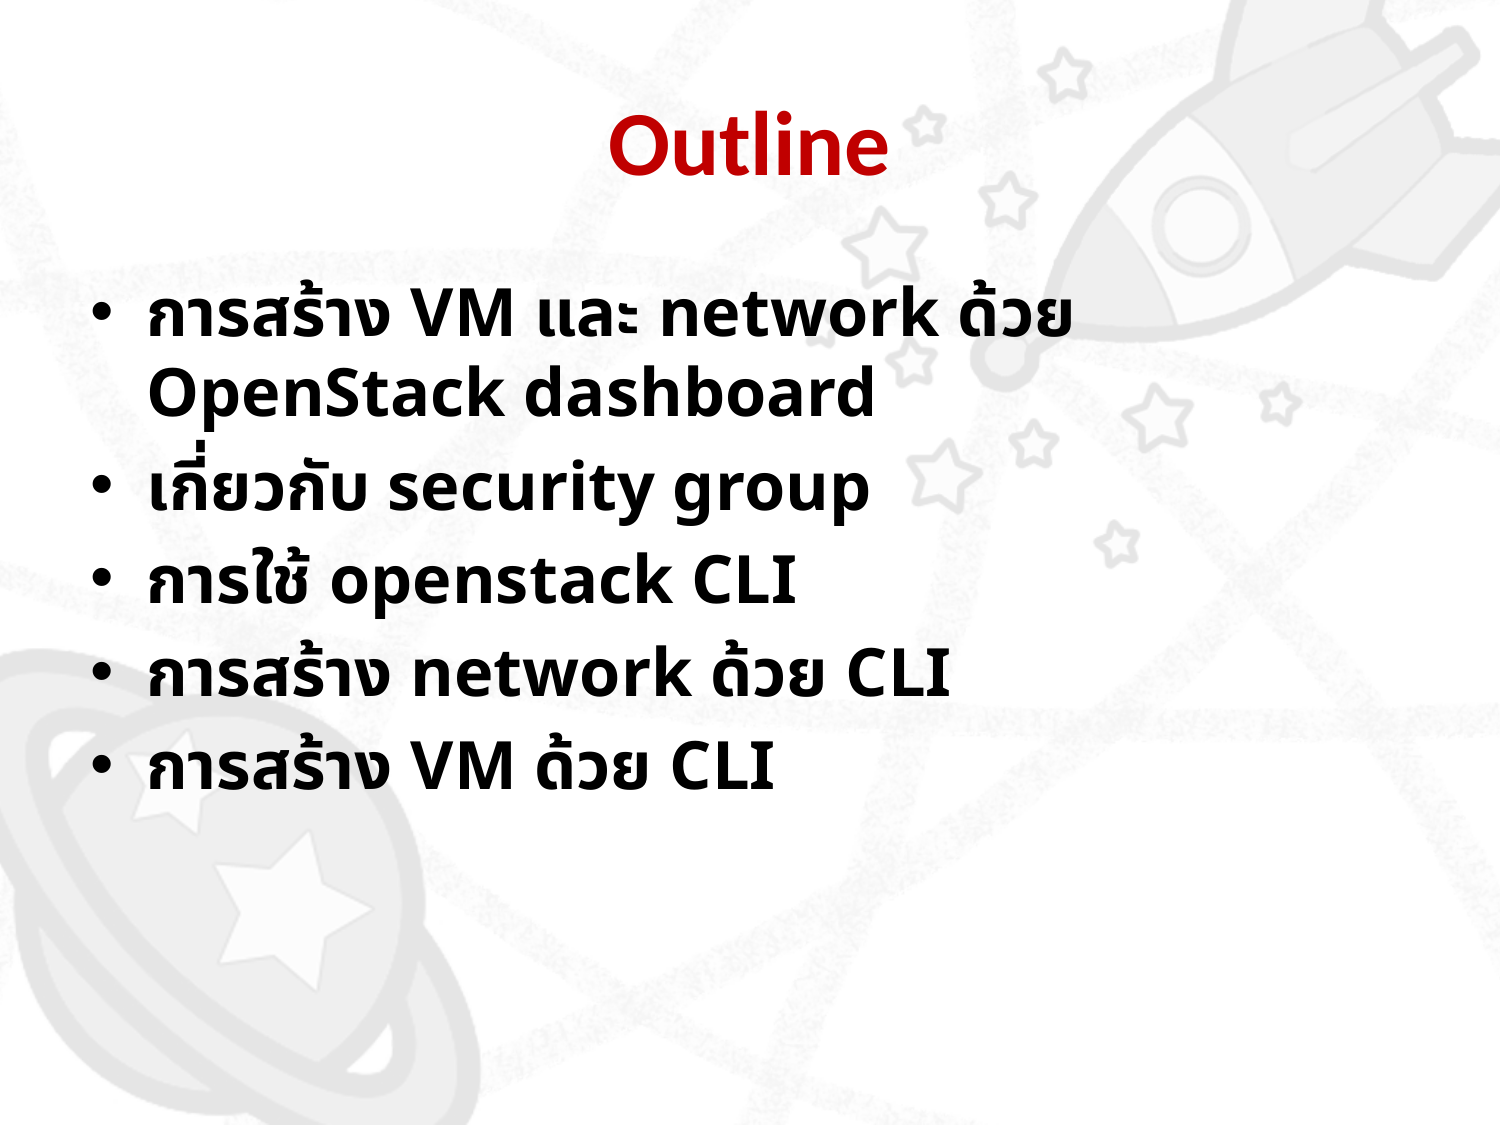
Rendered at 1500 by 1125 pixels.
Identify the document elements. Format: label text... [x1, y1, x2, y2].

title Outline [75, 45, 1425, 233]
list การสร้าง VM และ network ด้วย OpenStack dashboard เกี่ยวกับ security group การใช้ openstack CLI การสร้าง network ด้วย CLI การสร้าง VM ด้วย CLI [75, 262, 1425, 1005]
